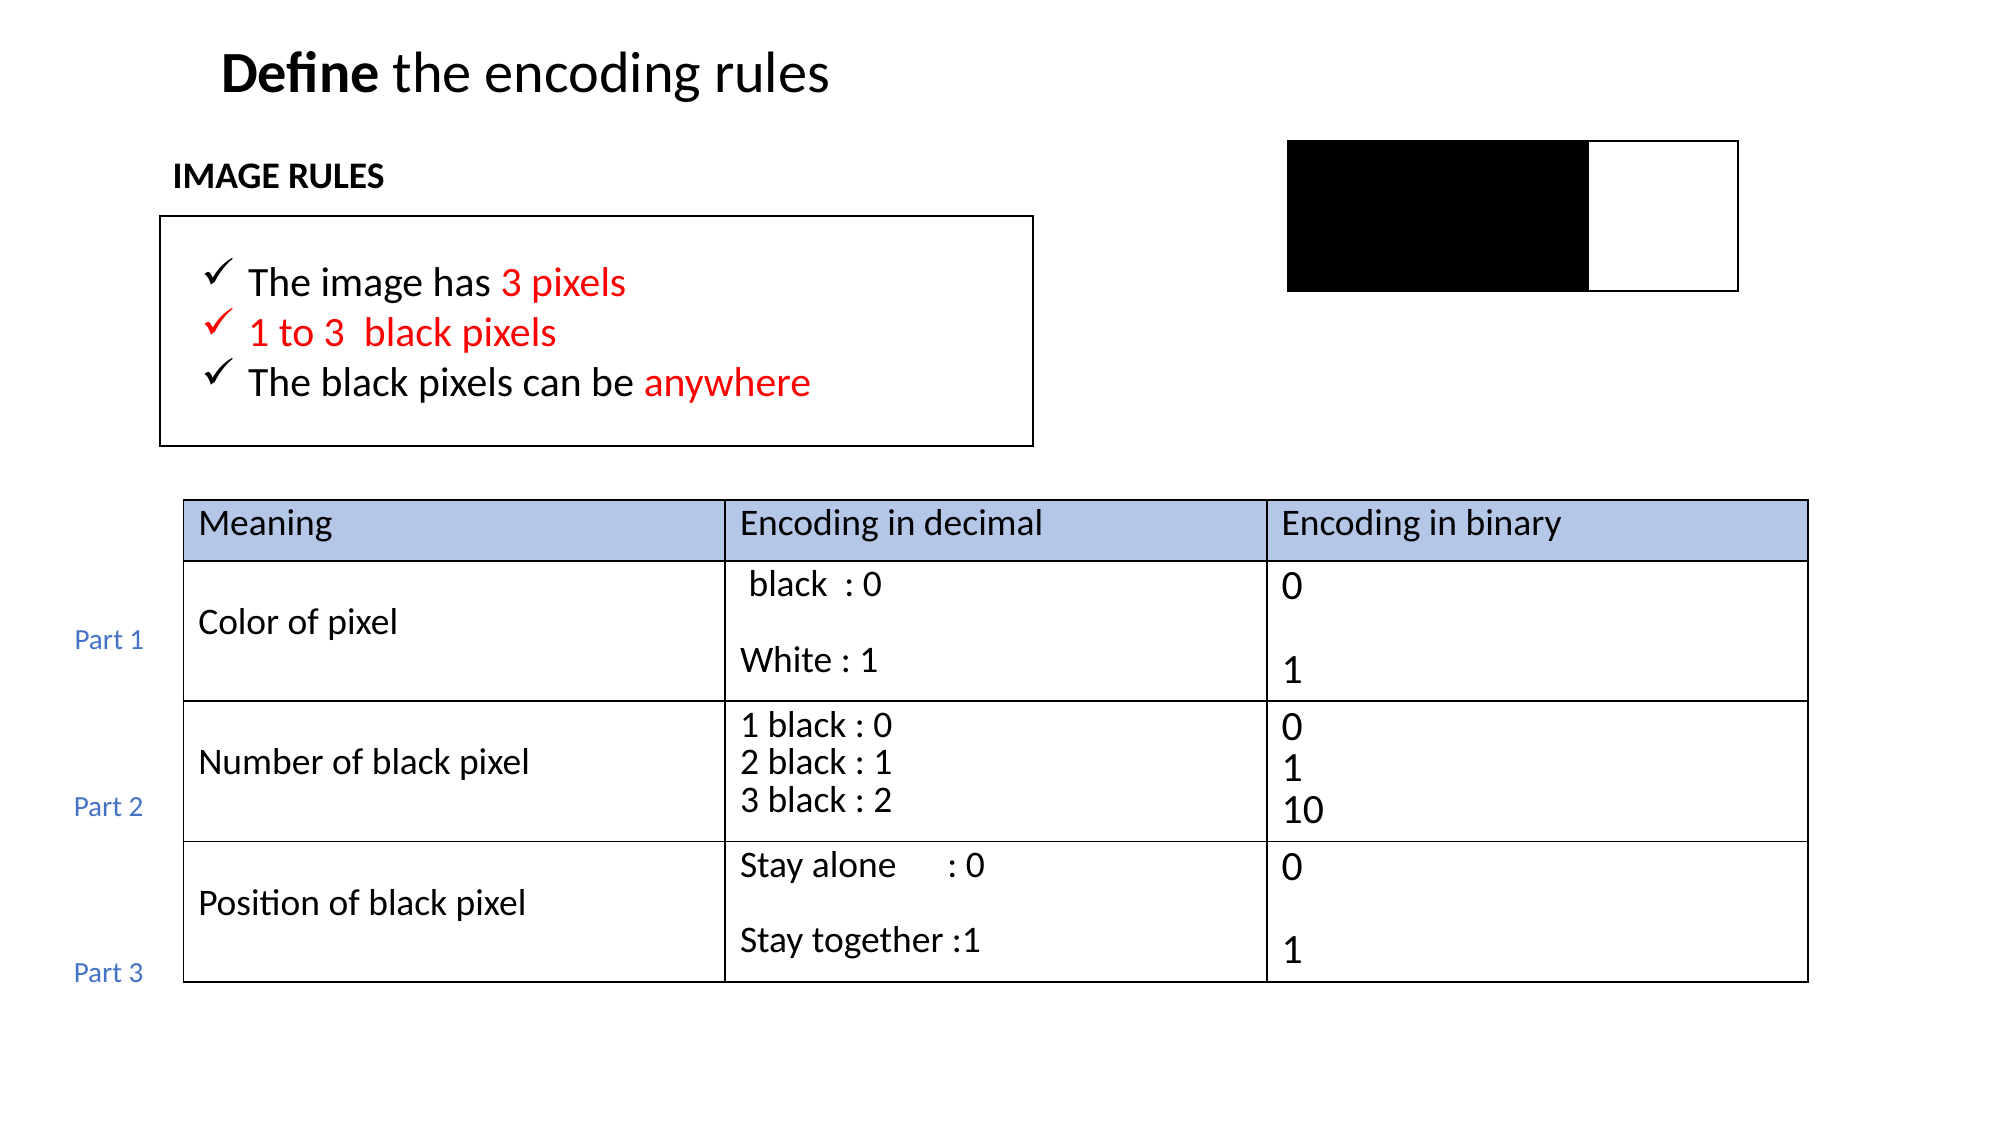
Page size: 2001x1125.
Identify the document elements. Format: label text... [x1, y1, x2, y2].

text_box Part 1 [59, 612, 160, 663]
table_cell black : 0 White : 1 [726, 562, 1266, 700]
text_box Part 2 [58, 779, 159, 830]
table_cell 0 1 [1268, 842, 1807, 981]
text_box [1437, 140, 1587, 292]
table_cell 0 1 10 [1268, 702, 1807, 841]
table_header Meaning [184, 501, 724, 560]
text_box [1587, 140, 1739, 292]
text_box Part 3 [58, 946, 159, 996]
table_cell Stay alone : 0 Stay together :1 [726, 842, 1266, 981]
text_box [1287, 140, 1437, 292]
table_cell 0 1 [1268, 562, 1807, 700]
text_box IMAGE RULES [157, 144, 400, 204]
table_cell 1 black : 0 2 black : 1 3 black : 2 [726, 702, 1266, 841]
text_box Define the encoding rules [206, 26, 882, 111]
table_cell Number of black pixel [184, 702, 724, 841]
table_header Encoding in decimal [726, 501, 1266, 560]
text_box [159, 215, 1034, 447]
table_cell Color of pixel [184, 562, 724, 700]
table_cell Position of black pixel [184, 842, 724, 981]
table_header Encoding in binary [1268, 501, 1807, 560]
